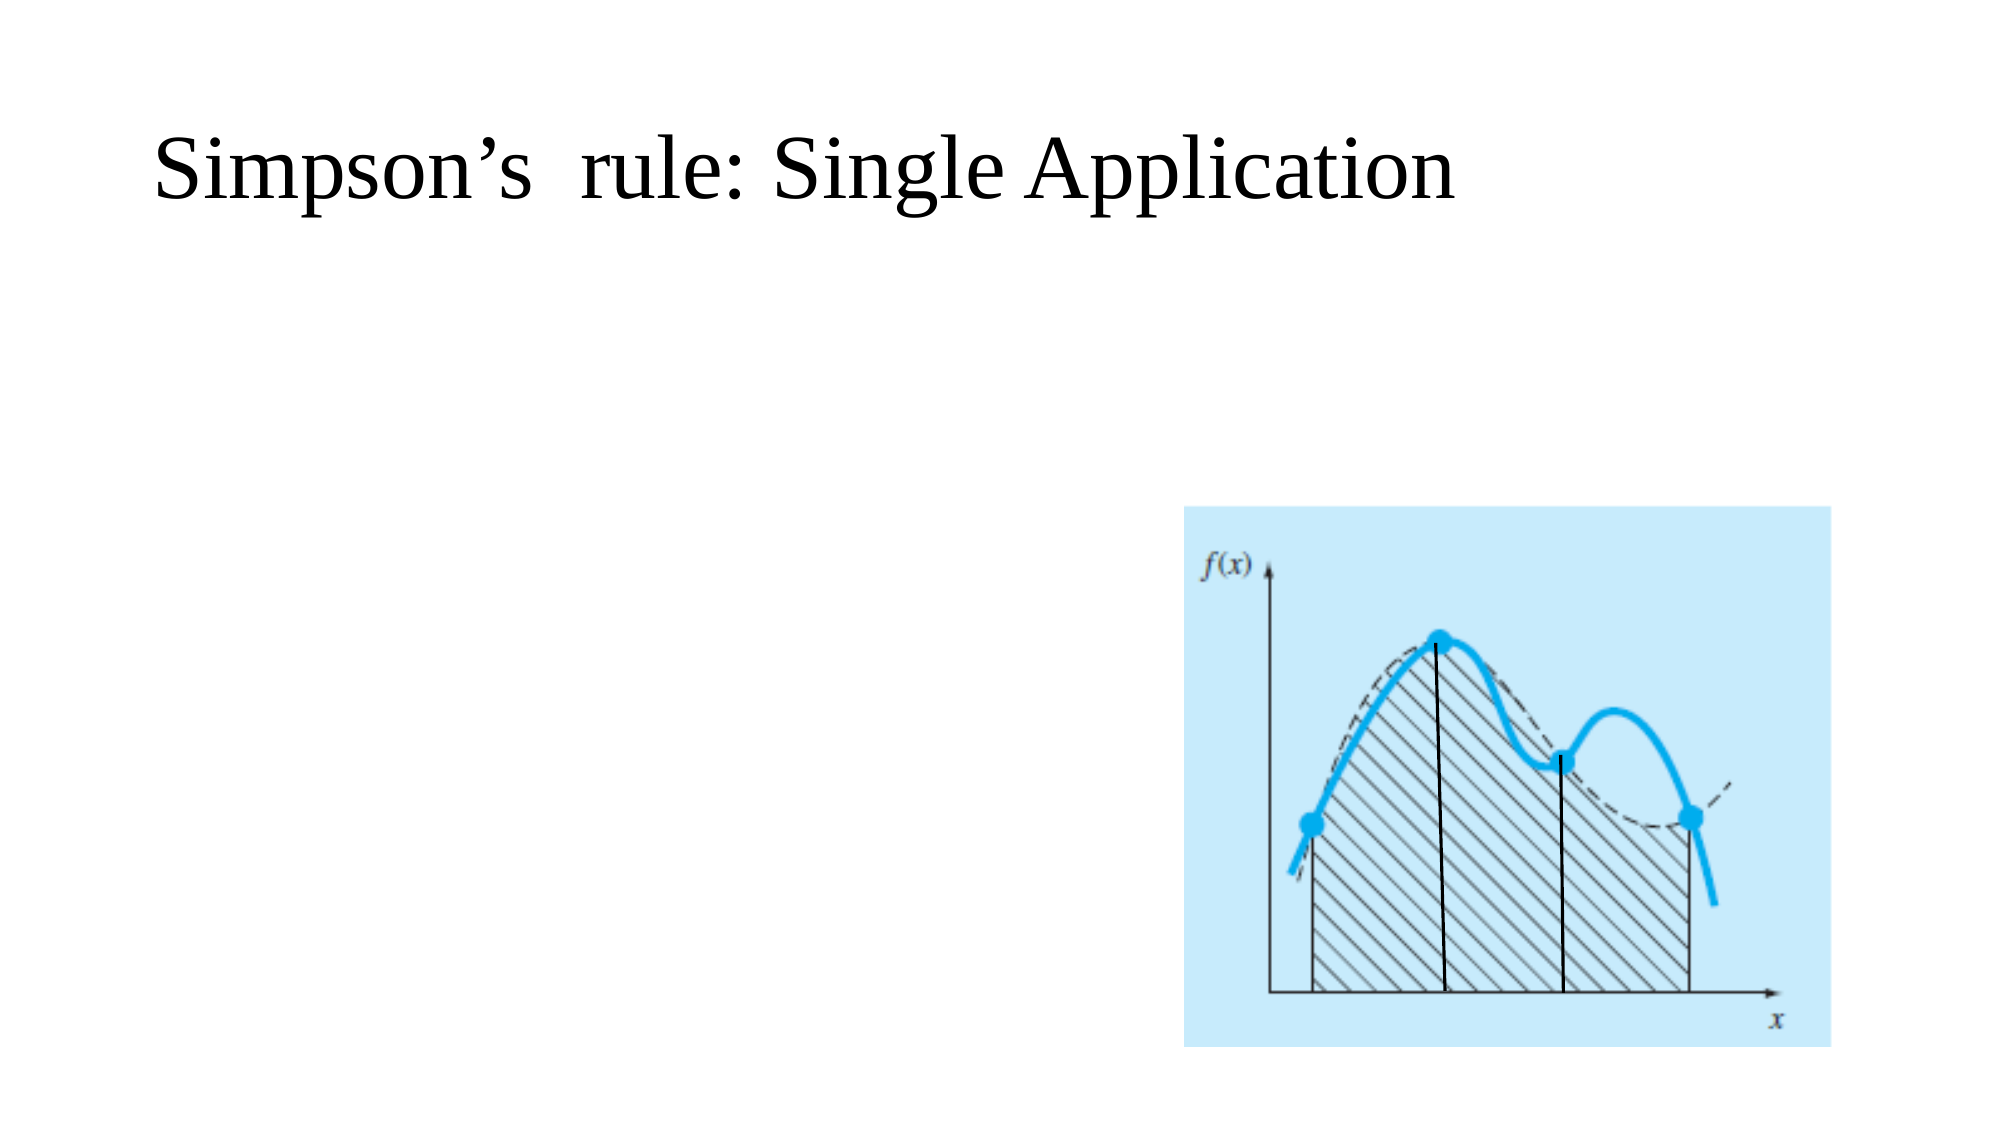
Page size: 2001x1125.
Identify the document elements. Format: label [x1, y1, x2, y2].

text_box [1435, 642, 1445, 991]
picture [1184, 502, 1862, 1047]
text_box [1560, 754, 1564, 993]
